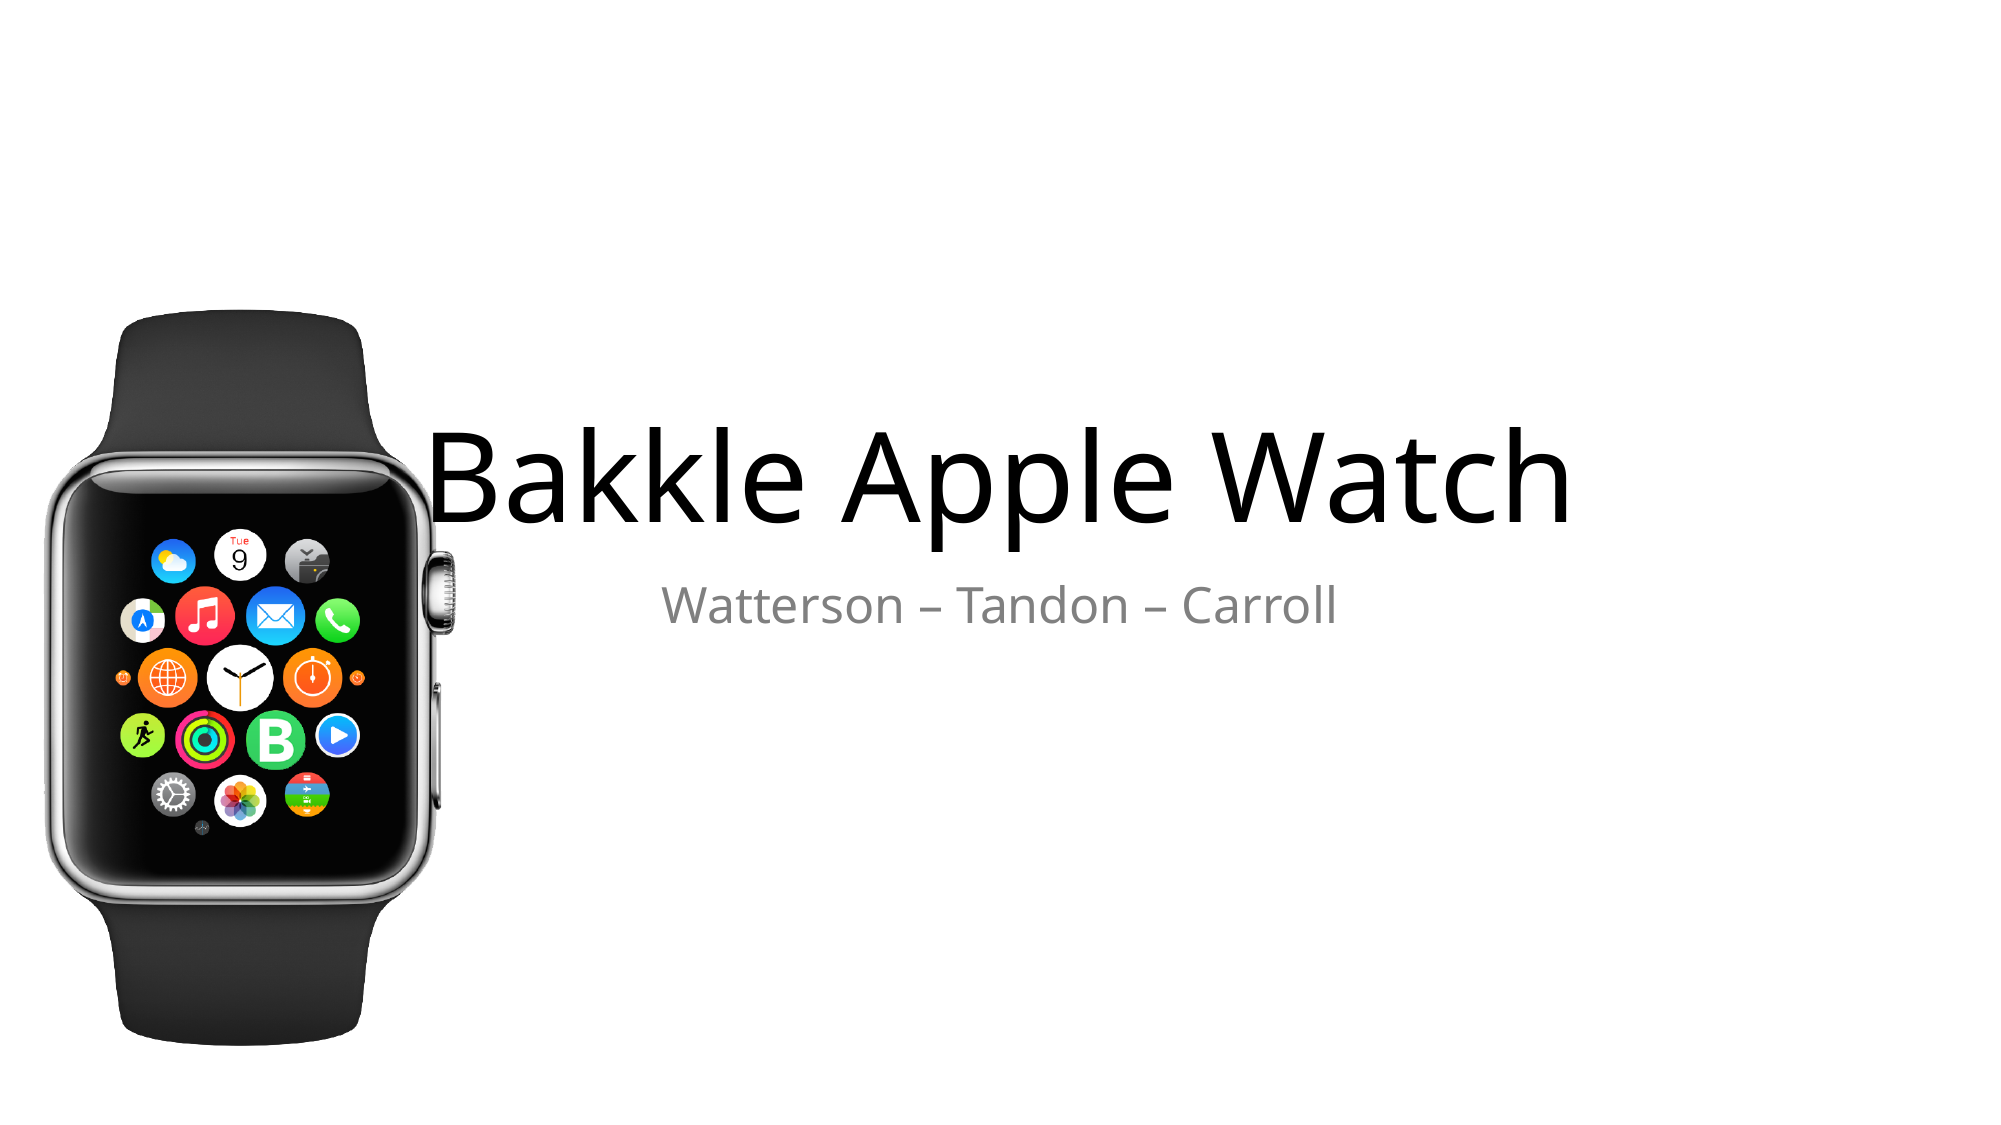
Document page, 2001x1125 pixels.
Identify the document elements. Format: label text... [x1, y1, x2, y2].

title Bakkle Apple Watch [249, 288, 1750, 558]
picture [43, 309, 456, 1046]
subtitle Watterson – Tandon – Carroll [456, 572, 1750, 844]
